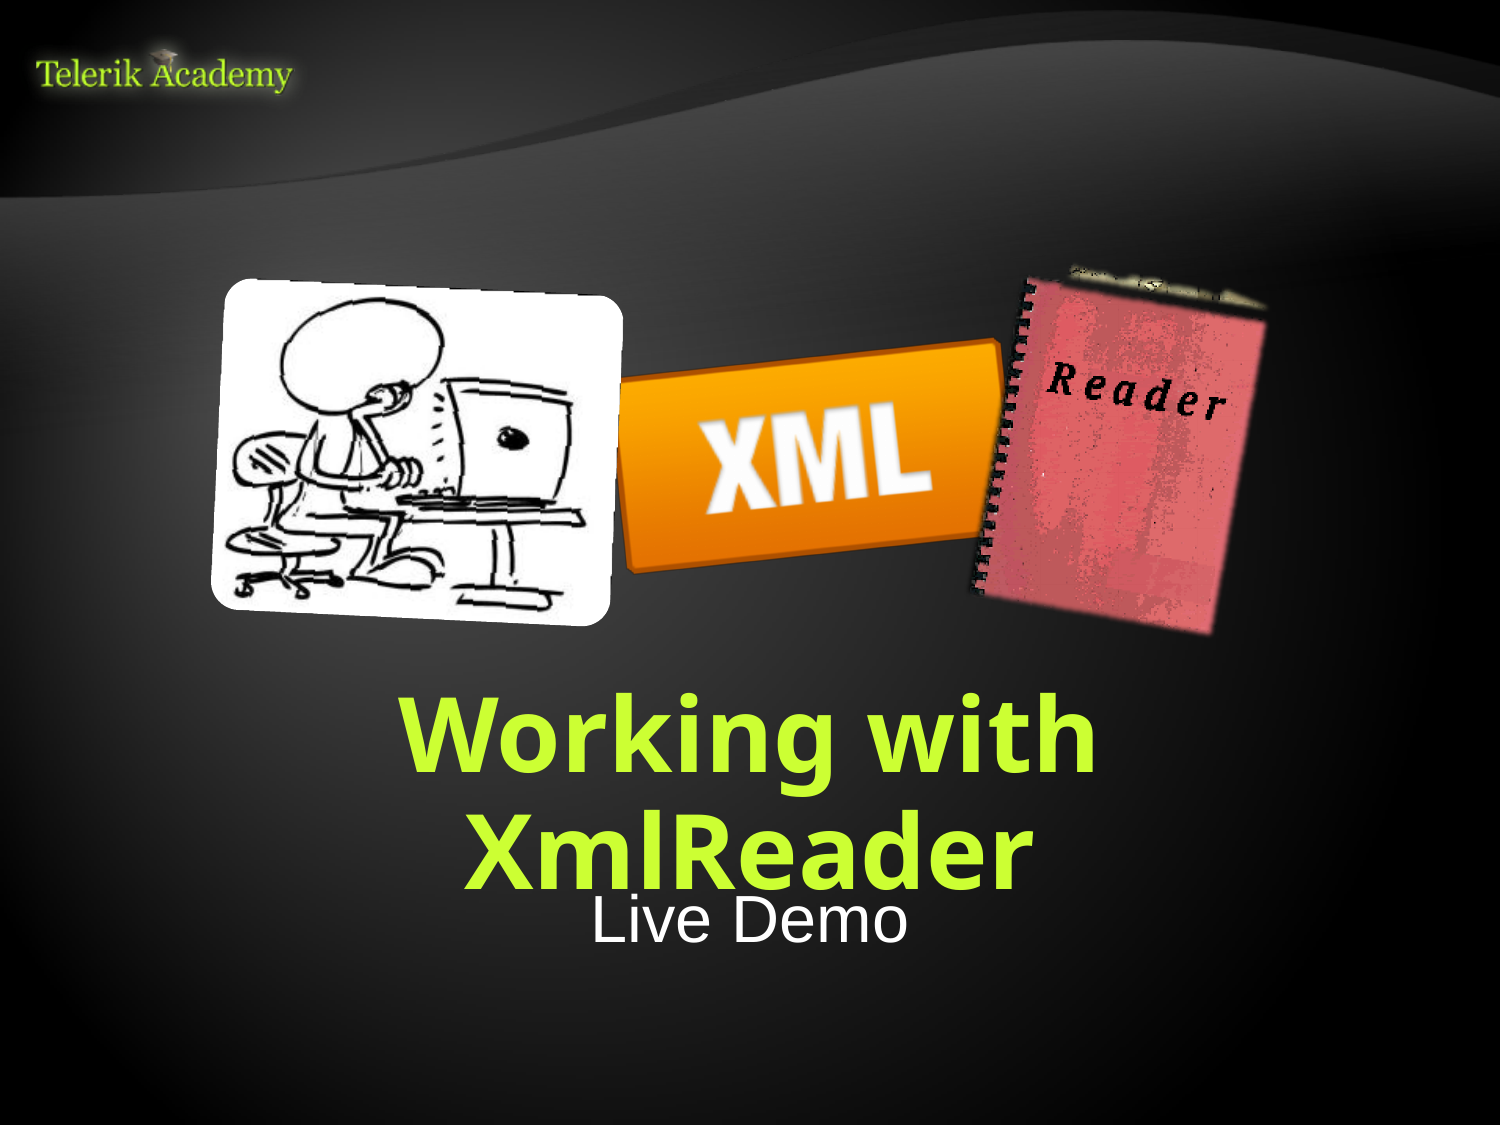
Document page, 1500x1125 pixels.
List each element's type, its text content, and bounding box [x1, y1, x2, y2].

title Working with XmlReader [162, 737, 1338, 850]
picture [0, 0, 1500, 1125]
subtitle Live Demo [162, 869, 1338, 963]
